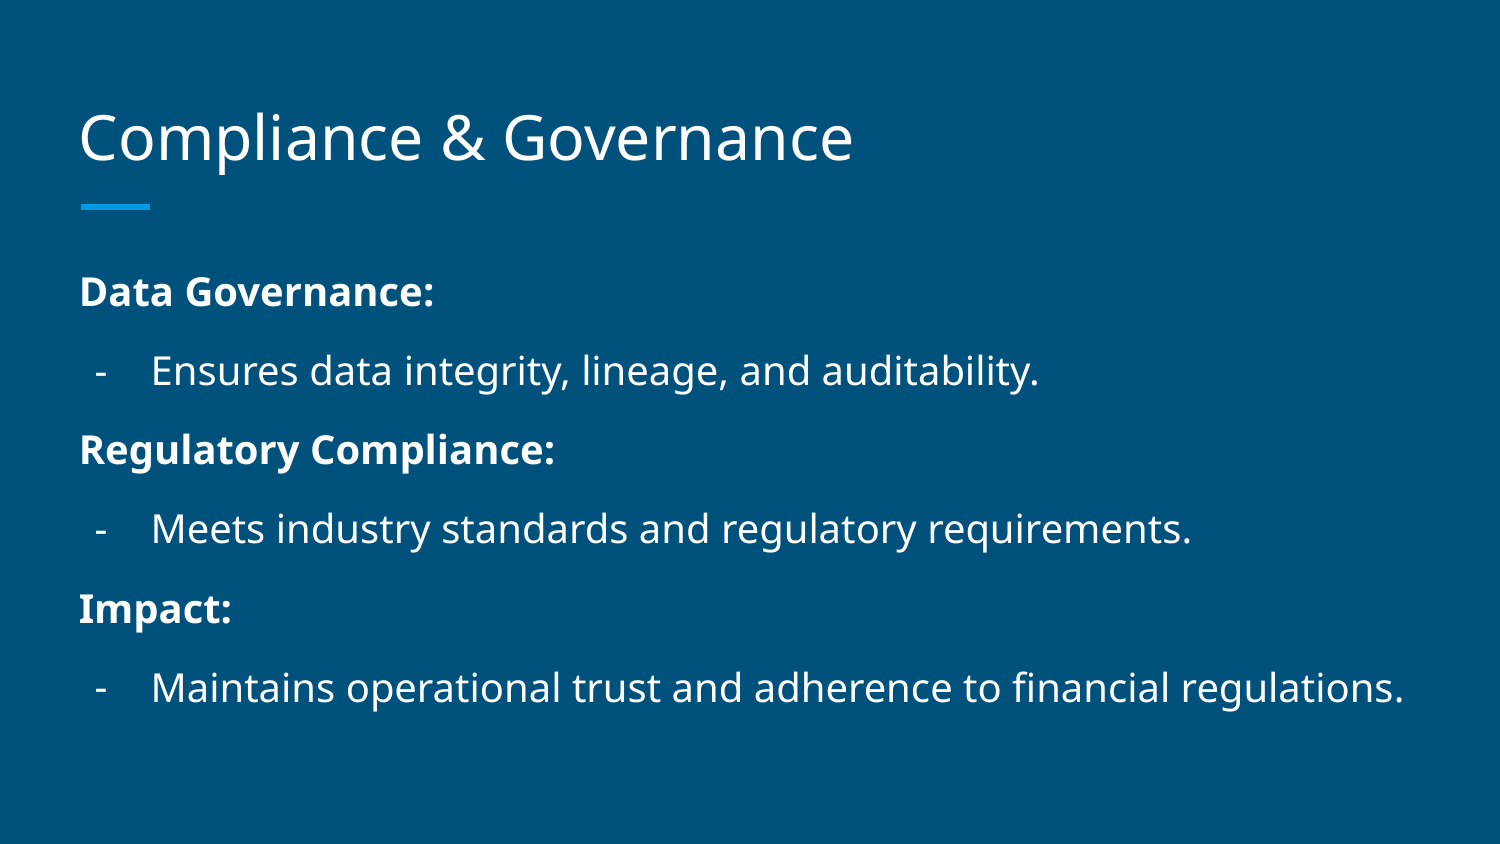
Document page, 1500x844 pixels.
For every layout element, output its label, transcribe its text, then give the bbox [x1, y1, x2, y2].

list Data Governance: Ensures data integrity, lineage, and auditability. Regulatory Compliance: Meets industry standards and regulatory requirements. Impact: Maintains operational trust and adherence to financial regulations. [63, 244, 1437, 750]
title Compliance & Governance [63, 75, 1437, 188]
